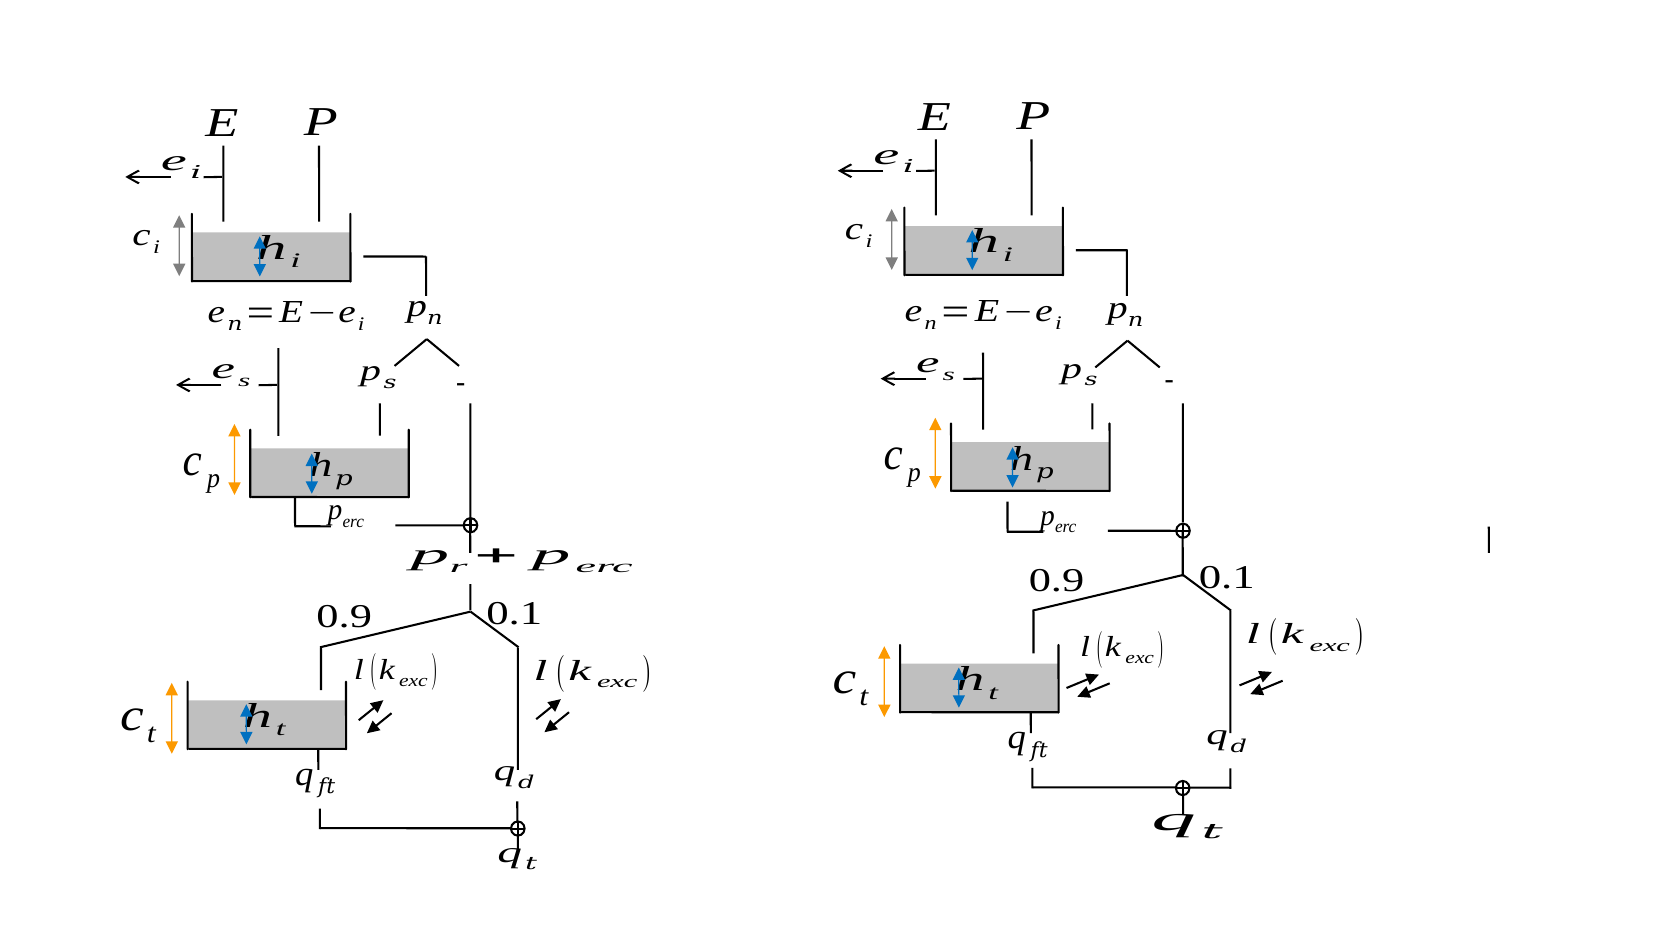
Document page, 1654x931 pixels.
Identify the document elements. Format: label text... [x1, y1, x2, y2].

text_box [903, 207, 1064, 276]
text_box [873, 138, 915, 176]
text_box [878, 646, 891, 718]
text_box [1239, 671, 1283, 695]
text_box [207, 294, 365, 335]
text_box [160, 145, 203, 183]
text_box [533, 653, 654, 694]
text_box [486, 595, 544, 633]
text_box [899, 644, 1060, 713]
text_box [211, 352, 253, 391]
text_box [1055, 352, 1097, 390]
text_box [354, 355, 397, 393]
text_box - [441, 355, 619, 393]
text_box [461, 515, 480, 535]
text_box [1036, 501, 1078, 537]
text_box [914, 94, 954, 141]
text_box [249, 429, 410, 498]
text_box [401, 538, 636, 576]
text_box [1007, 721, 1049, 762]
text_box [401, 288, 443, 329]
text_box [885, 208, 898, 270]
text_box [883, 429, 923, 488]
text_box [950, 423, 1111, 492]
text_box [191, 213, 352, 282]
text_box [832, 653, 872, 712]
text_box - [1149, 353, 1327, 391]
text_box [1174, 521, 1192, 540]
text_box [1173, 778, 1192, 798]
text_box [165, 682, 179, 754]
text_box [1206, 718, 1248, 756]
text_box [316, 598, 374, 636]
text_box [535, 698, 570, 733]
text_box [300, 99, 340, 146]
text_box [202, 100, 242, 147]
text_box [844, 211, 874, 252]
text_box [120, 690, 160, 748]
text_box [497, 836, 539, 874]
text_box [186, 681, 347, 750]
text_box [904, 293, 1062, 334]
text_box [1245, 616, 1366, 657]
text_box [493, 754, 536, 792]
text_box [1066, 674, 1110, 697]
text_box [358, 700, 392, 734]
text_box [324, 507, 366, 531]
text_box [1102, 290, 1144, 331]
text_box [929, 417, 942, 489]
text_box [1151, 800, 1226, 844]
text_box [182, 435, 222, 494]
text_box [508, 819, 527, 838]
text_box [1198, 558, 1256, 597]
text_box [353, 652, 439, 693]
text_box [295, 758, 337, 799]
text_box [1028, 561, 1086, 599]
text_box [916, 346, 958, 384]
text_box [132, 217, 161, 258]
text_box [1012, 93, 1052, 140]
text_box [228, 424, 241, 495]
text_box [1080, 629, 1165, 670]
text_box [173, 215, 186, 277]
